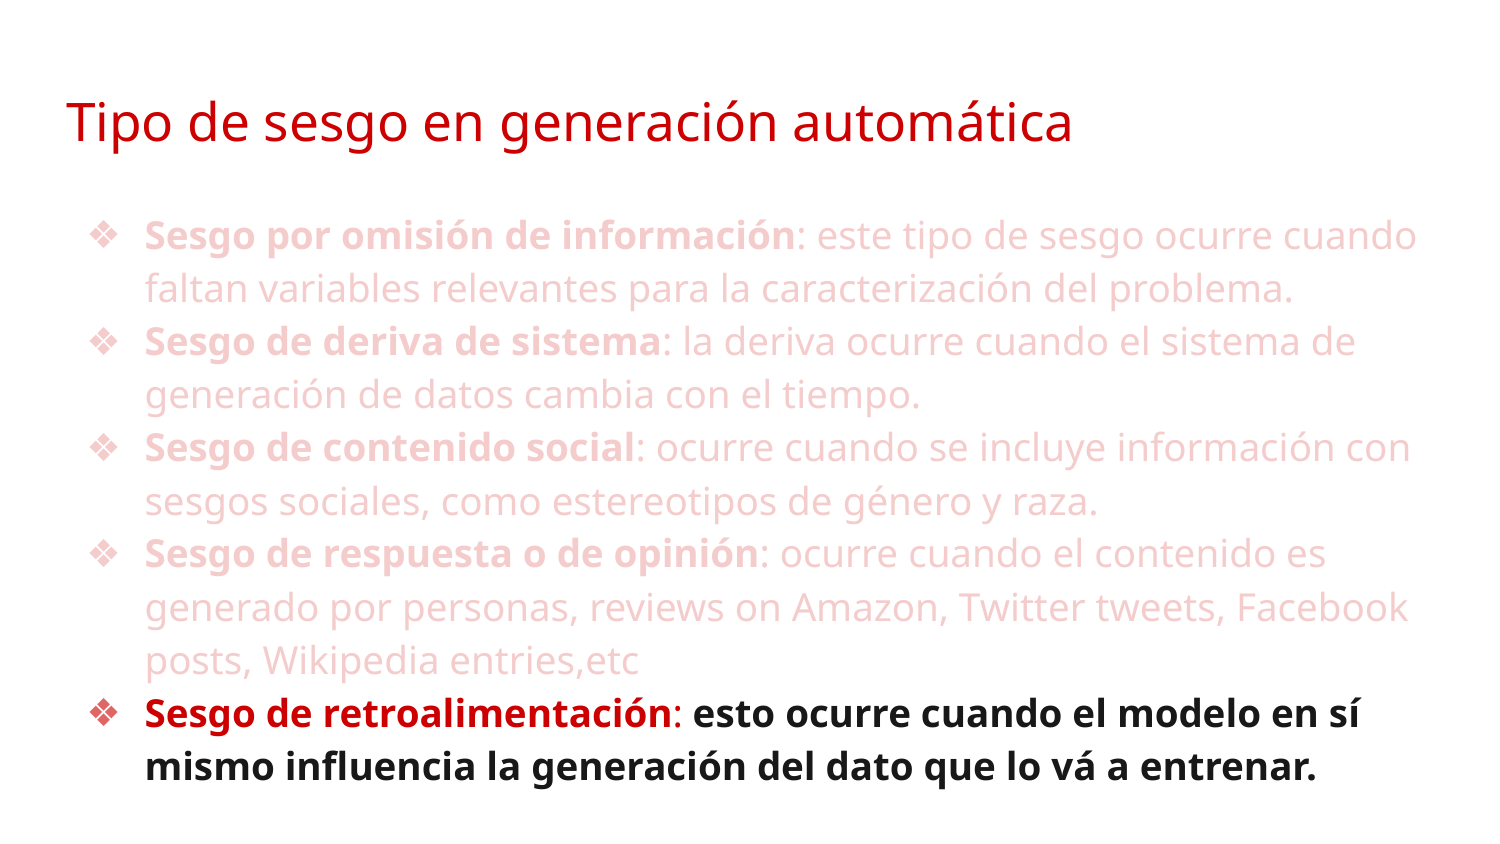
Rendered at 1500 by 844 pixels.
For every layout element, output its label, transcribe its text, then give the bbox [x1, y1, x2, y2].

list Sesgo por omisión de información: este tipo de sesgo ocurre cuando faltan variables relevantes para la caracterización del problema. Sesgo de deriva de sistema: la deriva ocurre cuando el sistema de generación de datos cambia con el tiempo. Sesgo de contenido social: ocurre cuando se incluye información con sesgos sociales, como estereotipos de género y raza. Sesgo de respuesta o de opinión: ocurre cuando el contenido es generado por personas, reviews on Amazon, Twitter tweets, Facebook posts, Wikipedia entries,etc Sesgo de retroalimentación: esto ocurre cuando el modelo en sí mismo influencia la generación del dato que lo vá a entrenar. [51, 189, 1449, 816]
title Tipo de sesgo en generación automática [51, 72, 1449, 167]
